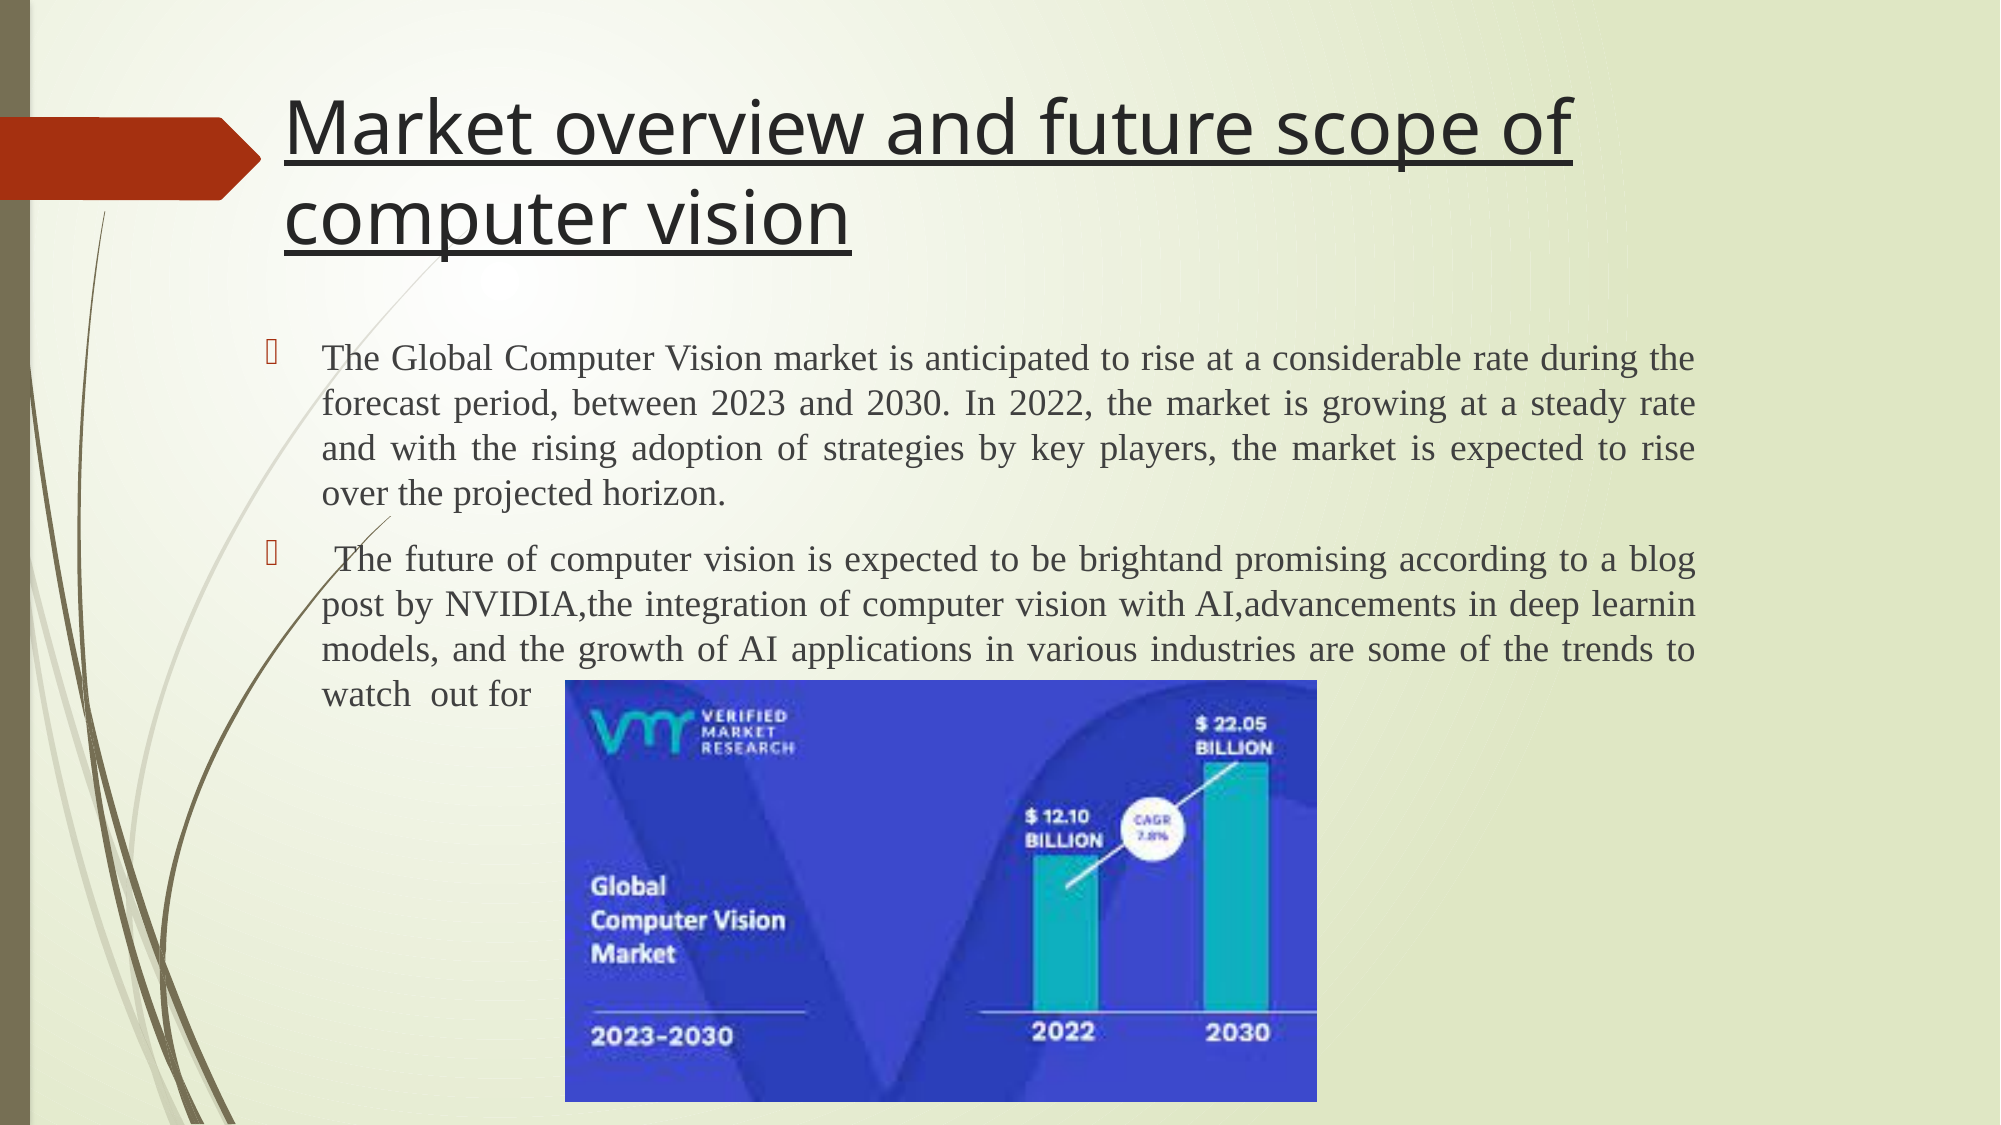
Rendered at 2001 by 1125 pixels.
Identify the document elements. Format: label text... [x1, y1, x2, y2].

title Market overview and future scope of computer vision [269, 71, 1731, 283]
picture [564, 680, 1318, 1102]
list The Global Computer Vision market is anticipated to rise at a considerable rate during the forecast period, between 2023 and 2030. In 2022, the market is growing at a steady rate and with the rising adoption of strategies by key players, the market is expected to rise over the projected horizon. The future of computer vision is expected to be brightand promising according to a blog post by NVIDIA,the integration of computer vision with AI,advancements in deep learnin models, and the growth of AI applications in various industries are some of the trends to watch out for [250, 325, 1713, 946]
